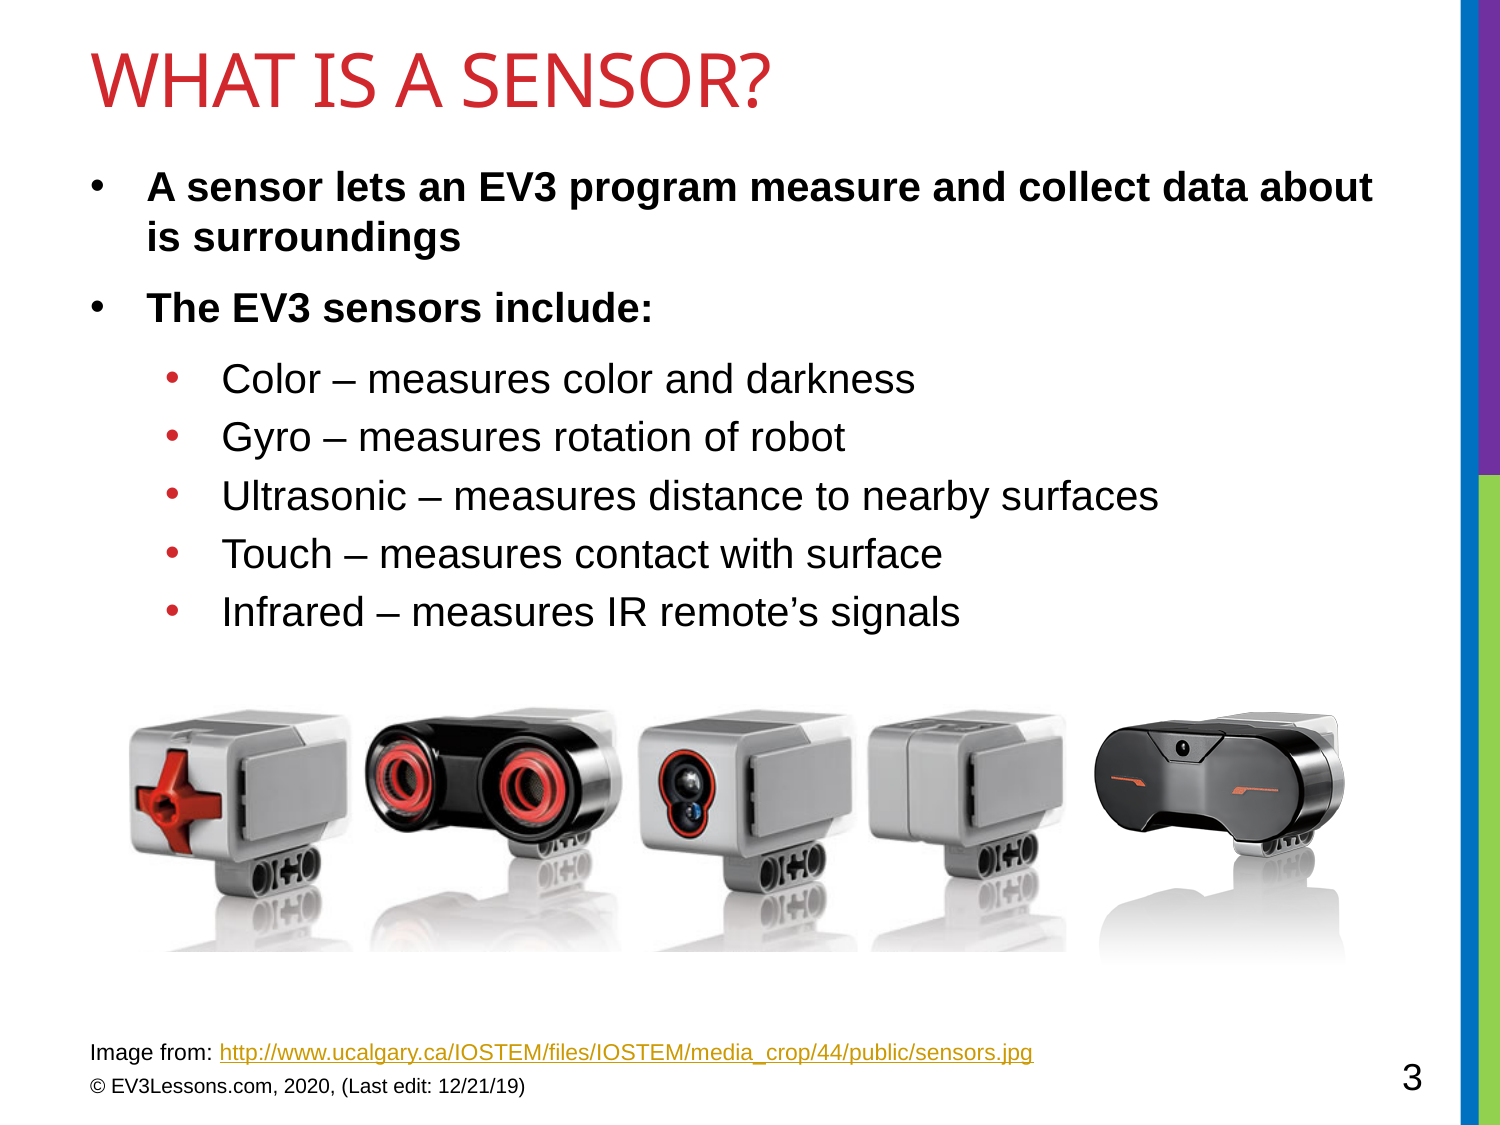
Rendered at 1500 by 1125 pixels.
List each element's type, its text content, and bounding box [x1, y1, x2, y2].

list A sensor lets an EV3 program measure and collect data about is surroundings The EV3 sensors include: Color – measures color and darkness Gyro – measures rotation of robot Ultrasonic – measures distance to nearby surfaces Touch – measures contact with surface Infrared – measures IR remote’s signals [75, 152, 1428, 1005]
title What is a sensor? [75, 25, 1428, 152]
footer © EV3Lessons.com, 2020, (Last edit: 12/21/19) [75, 1073, 638, 1112]
text_box Image from: http://www.ucalgary.ca/IOSTEM/files/IOSTEM/media_crop/44/public/sensors.jpg [75, 1030, 1284, 1073]
picture [1088, 704, 1350, 993]
picture [128, 704, 1067, 953]
slide_number 3 [1387, 1045, 1491, 1106]
